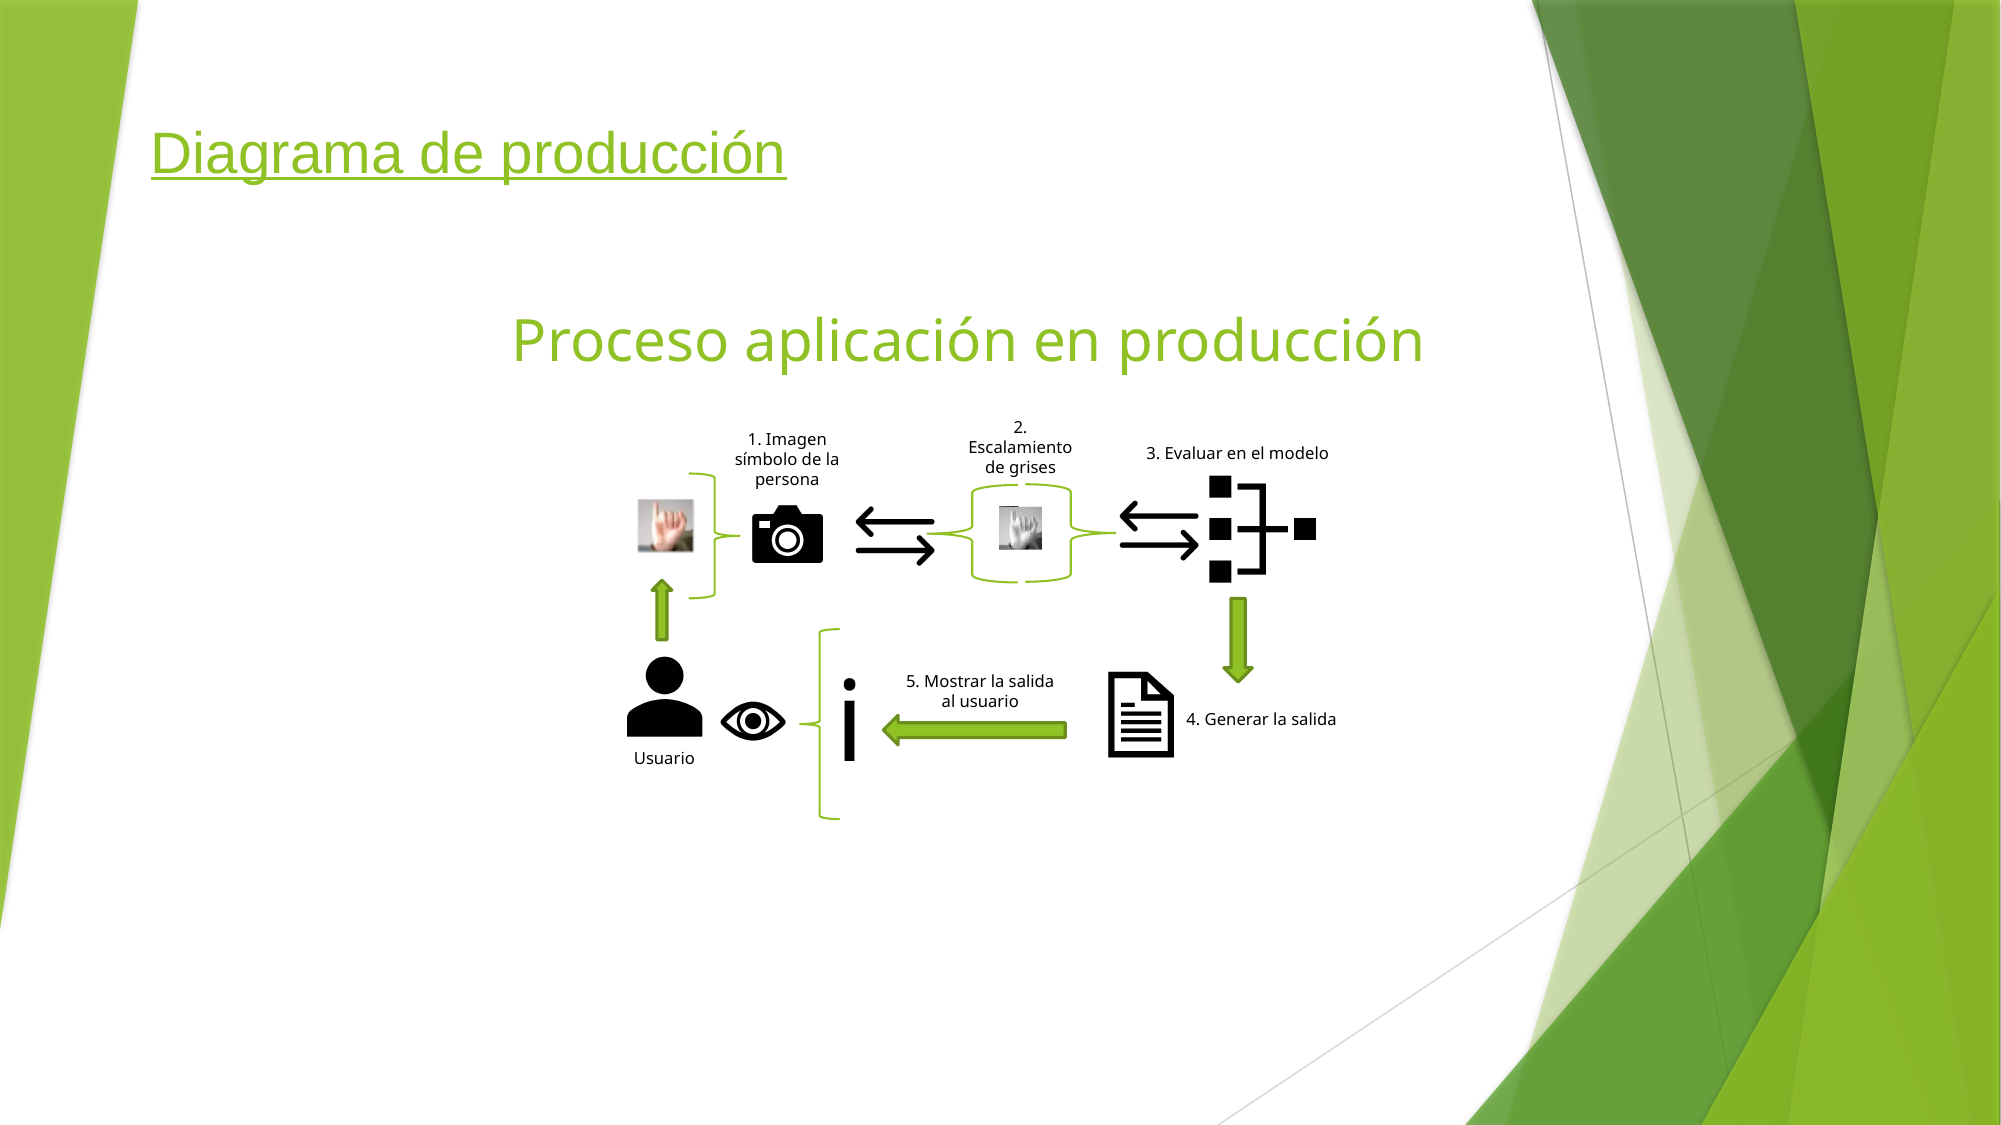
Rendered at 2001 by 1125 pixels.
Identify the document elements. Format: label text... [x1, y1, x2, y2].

text_box Proceso aplicación en producción [496, 295, 1441, 381]
text_box [799, 628, 841, 821]
text_box 1. Imagen símbolo de la persona [704, 421, 870, 497]
picture [634, 497, 701, 559]
picture [1089, 663, 1193, 766]
text_box [1222, 616, 1254, 684]
text_box 5. Mostrar la salida al usuario [885, 663, 1076, 719]
text_box 3. Evaluar en el modelo [1117, 434, 1359, 470]
text_box [688, 472, 740, 600]
text_box [1024, 483, 1110, 583]
picture [607, 639, 792, 760]
text_box i [840, 641, 877, 792]
picture [851, 492, 939, 580]
picture [745, 491, 831, 577]
picture [998, 505, 1043, 551]
text_box Usuario [581, 740, 747, 776]
text_box [650, 579, 674, 638]
text_box Diagrama de producción [135, 73, 1524, 263]
text_box [882, 719, 1067, 747]
text_box 4. Generar la salida [1197, 701, 1383, 737]
text_box [944, 485, 1019, 584]
text_box 2. Escalamiento de grises [951, 409, 1090, 485]
picture [1115, 455, 1338, 607]
